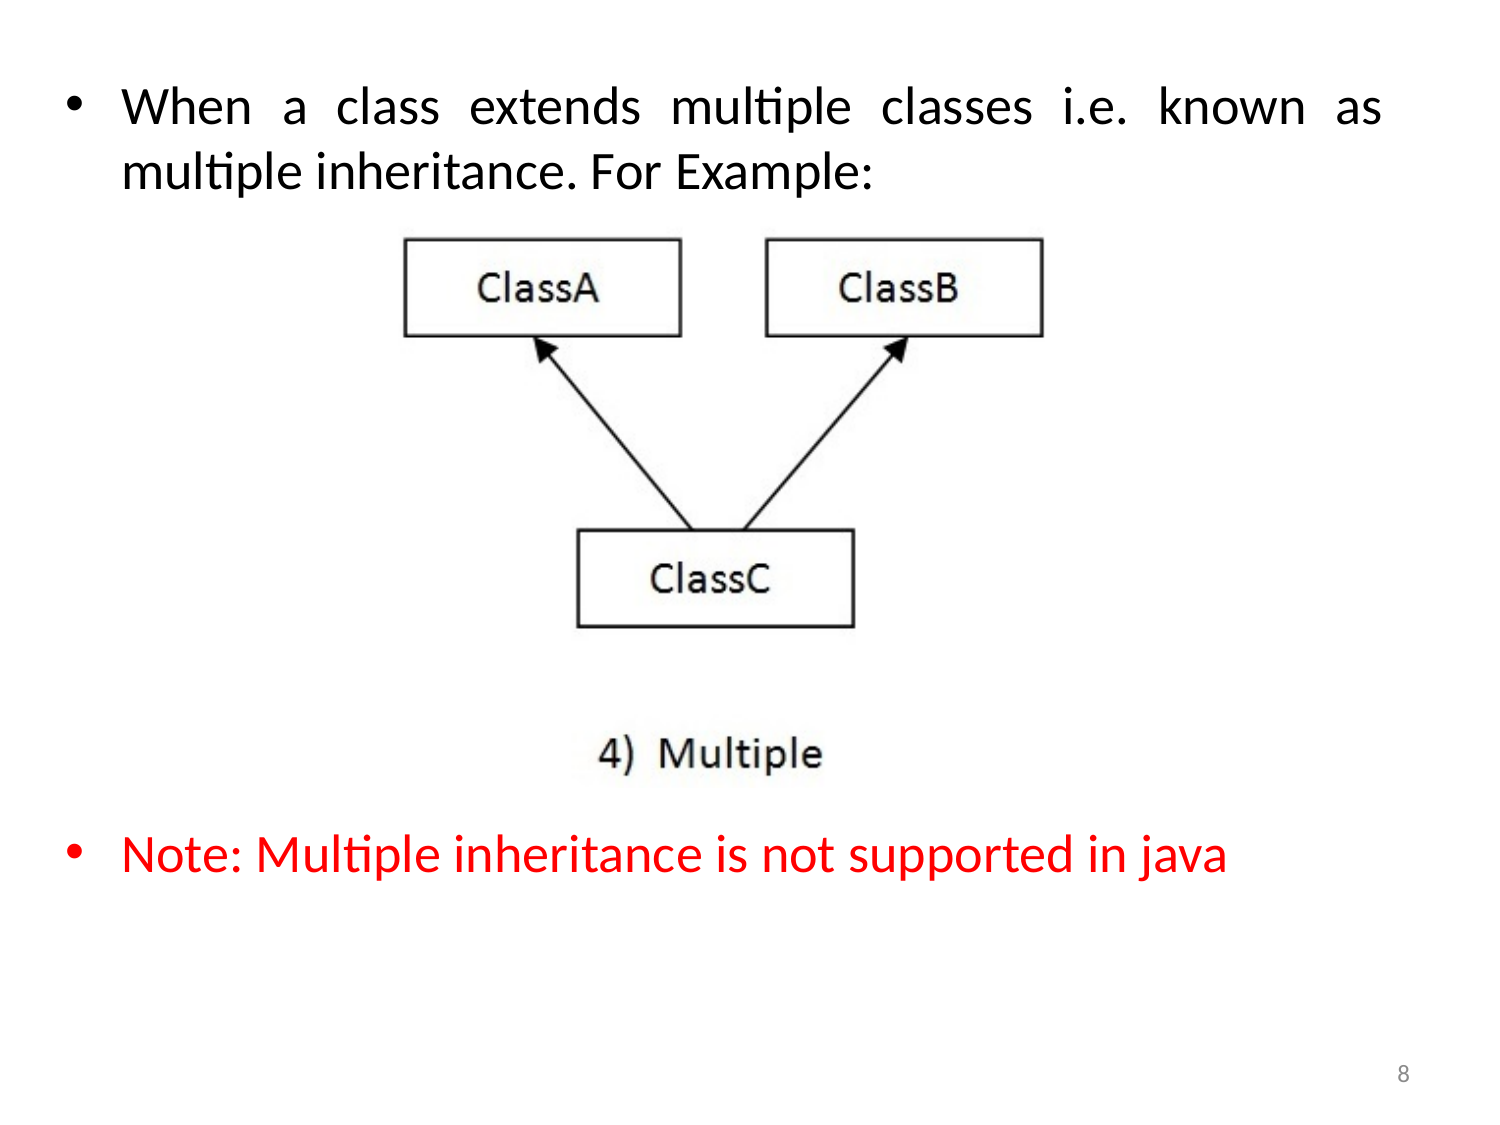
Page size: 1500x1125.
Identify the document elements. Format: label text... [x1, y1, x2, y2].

slide_number 8 [1074, 1042, 1425, 1103]
picture [394, 224, 1056, 788]
list When a class extends multiple classes i.e. known as multiple inheritance. For Example: Note: Multiple inheritance is not supported in java [50, 62, 1400, 963]
